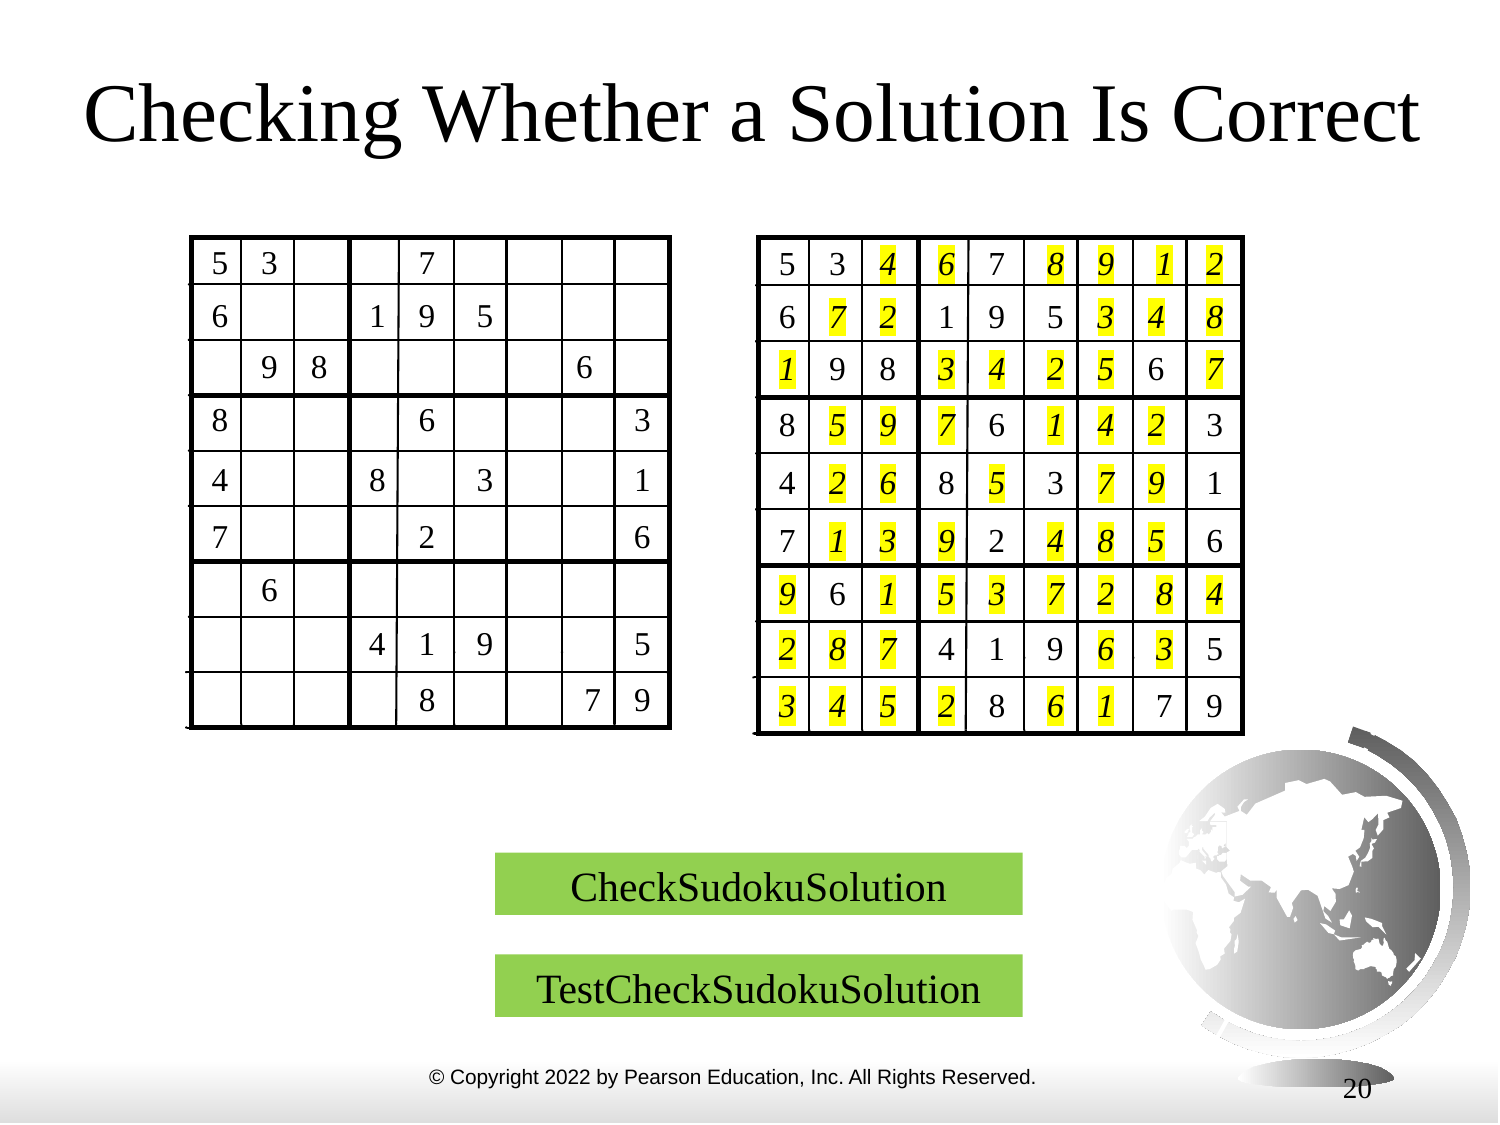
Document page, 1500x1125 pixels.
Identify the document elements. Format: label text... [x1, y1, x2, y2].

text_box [163, 209, 698, 752]
title Checking Whether a Solution Is Correct [31, 37, 1475, 179]
text_box CheckSudokuSolution [495, 852, 1023, 915]
slide_number 20 [1074, 1049, 1388, 1125]
text_box TestCheckSudokuSolution [495, 954, 1023, 1017]
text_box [730, 209, 1271, 758]
